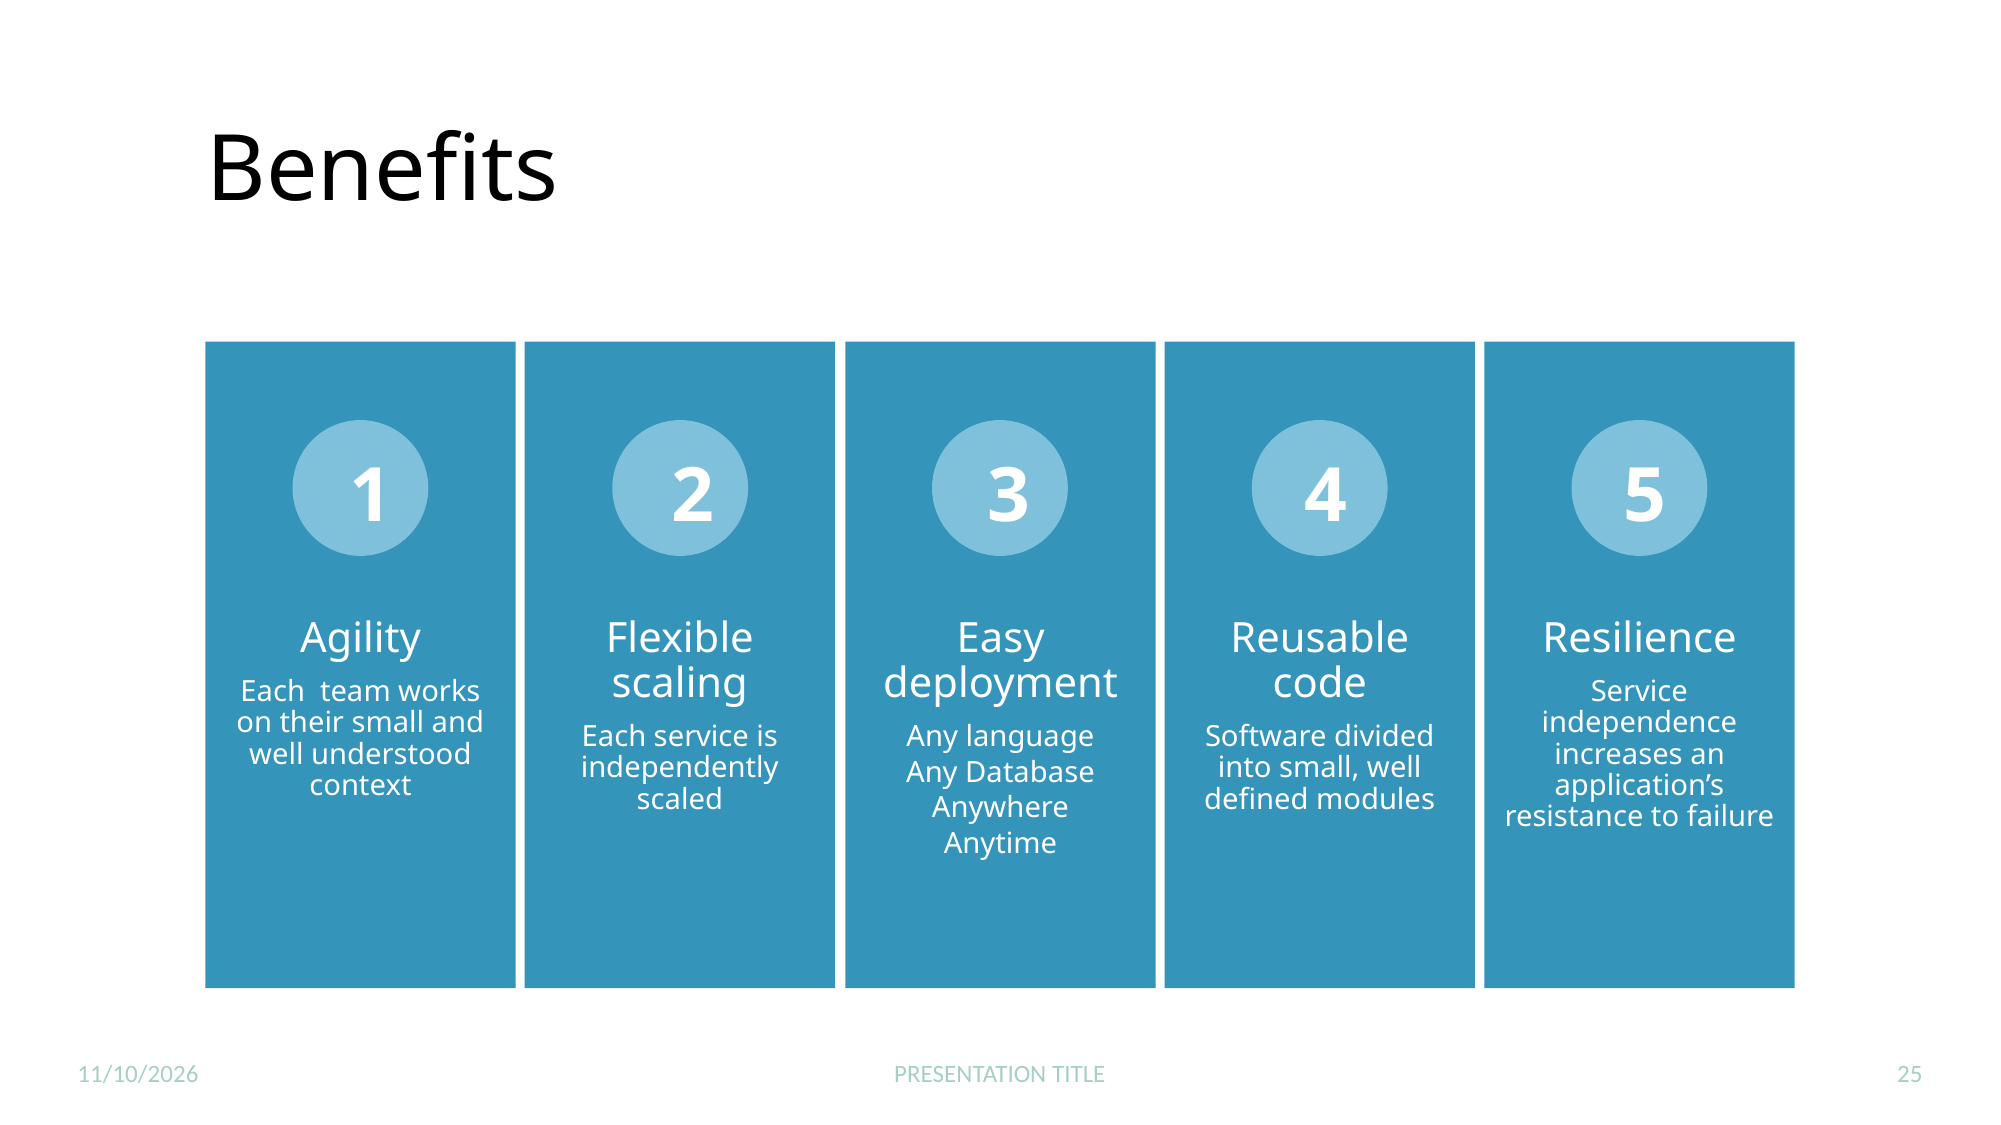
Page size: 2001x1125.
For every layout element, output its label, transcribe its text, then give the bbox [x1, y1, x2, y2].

slide_number 25 [1665, 1042, 1938, 1103]
footer PRESENTATION TITLE [662, 1042, 1338, 1103]
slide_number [62, 1042, 342, 1103]
title Benefits [191, 62, 1796, 280]
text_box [205, 341, 1795, 989]
